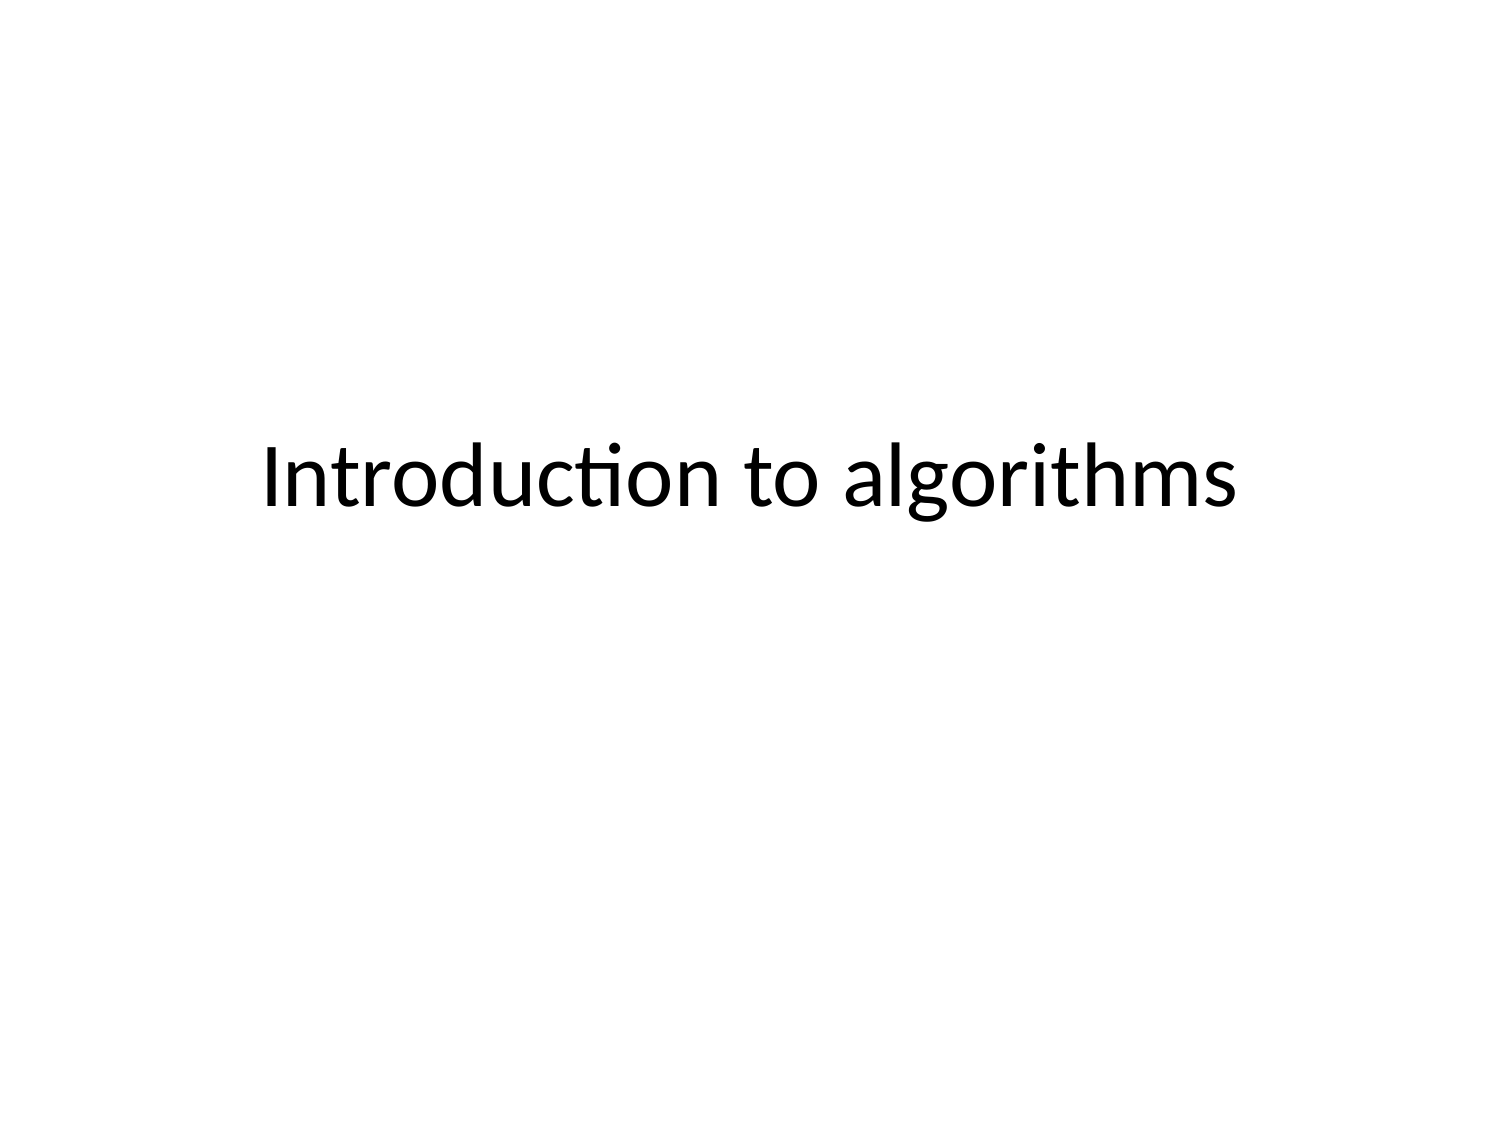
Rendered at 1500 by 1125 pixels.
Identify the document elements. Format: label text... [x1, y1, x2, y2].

title Introduction to algorithms [112, 349, 1388, 591]
